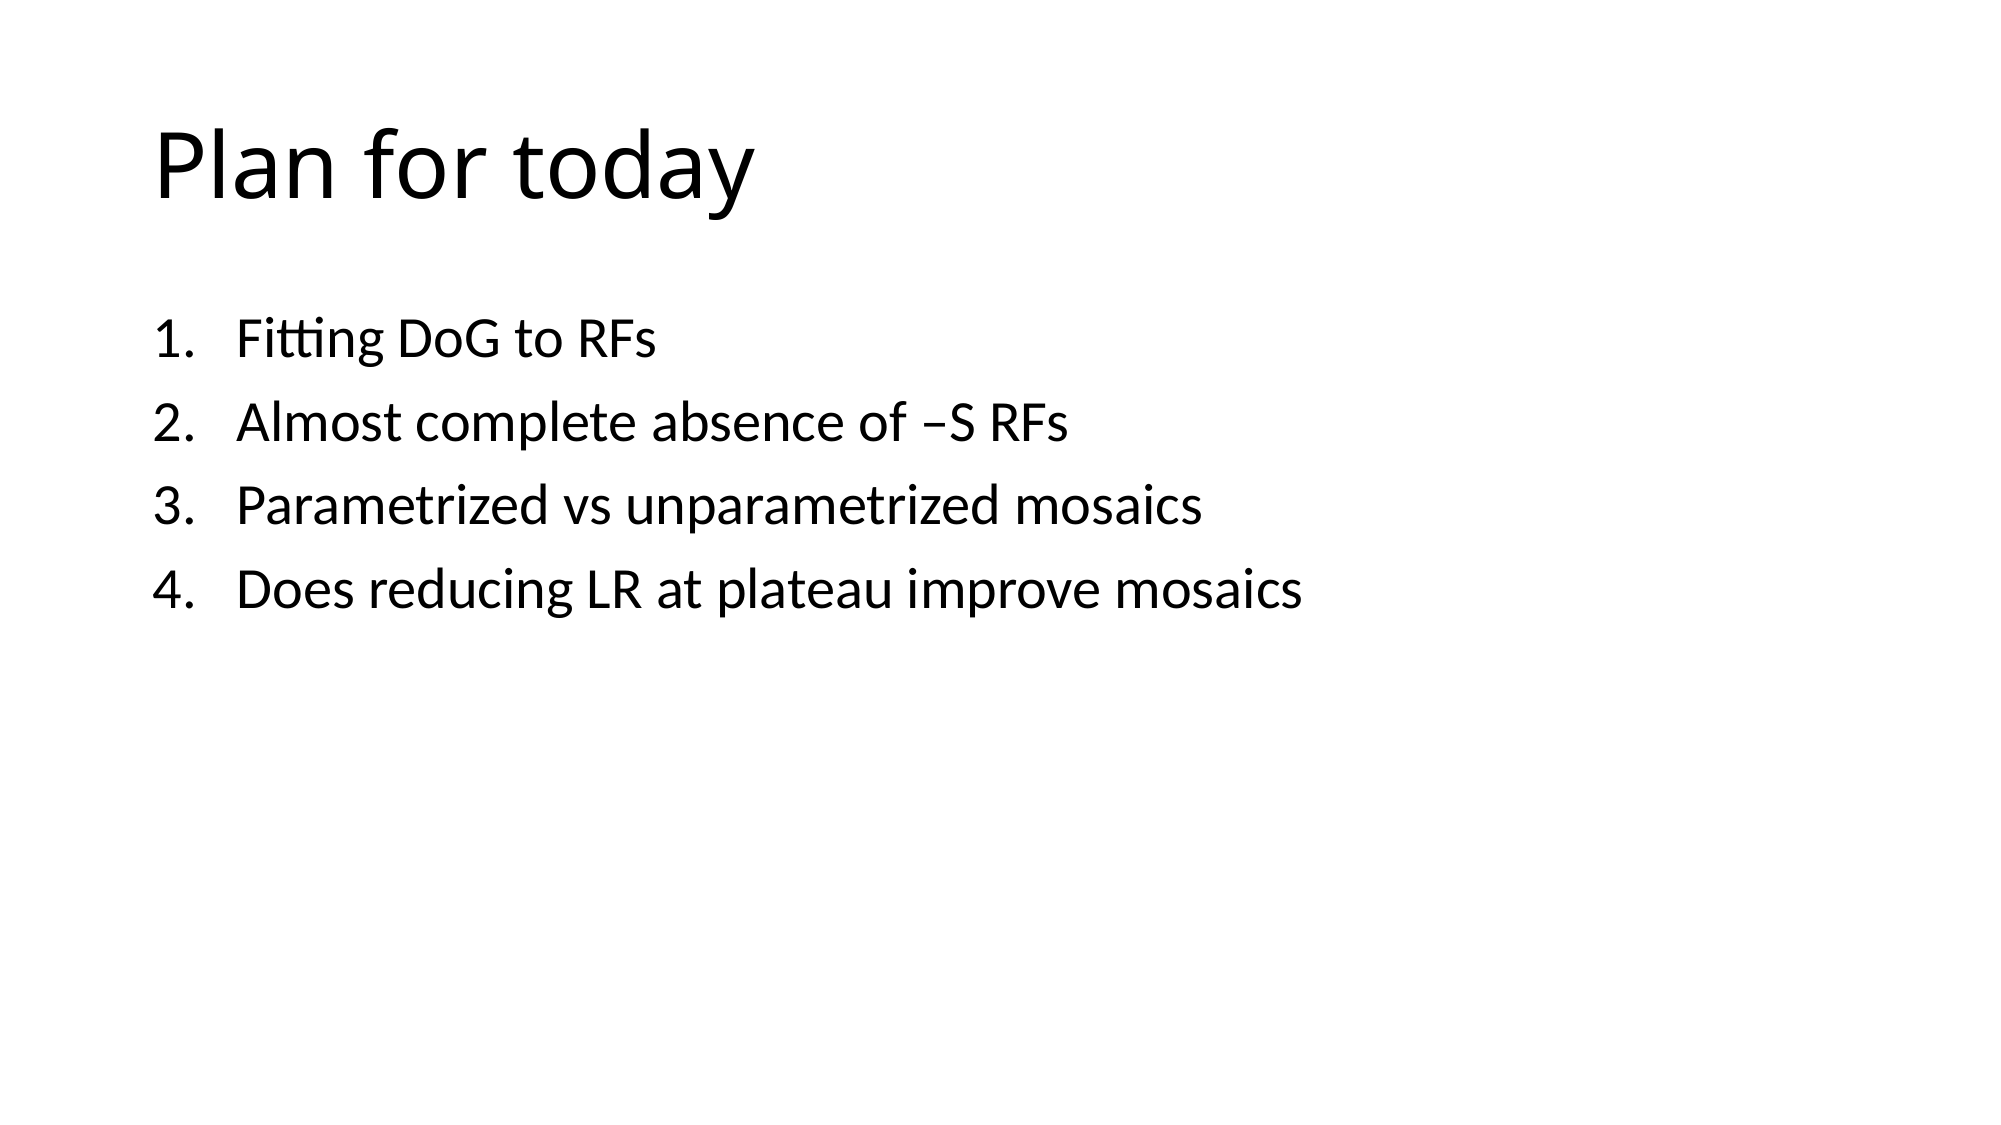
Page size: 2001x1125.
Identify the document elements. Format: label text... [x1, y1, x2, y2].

list Fitting DoG to RFs Almost complete absence of –S RFs Parametrized vs unparametrized mosaics Does reducing LR at plateau improve mosaics [137, 299, 1863, 1014]
title Plan for today [137, 59, 1863, 278]
